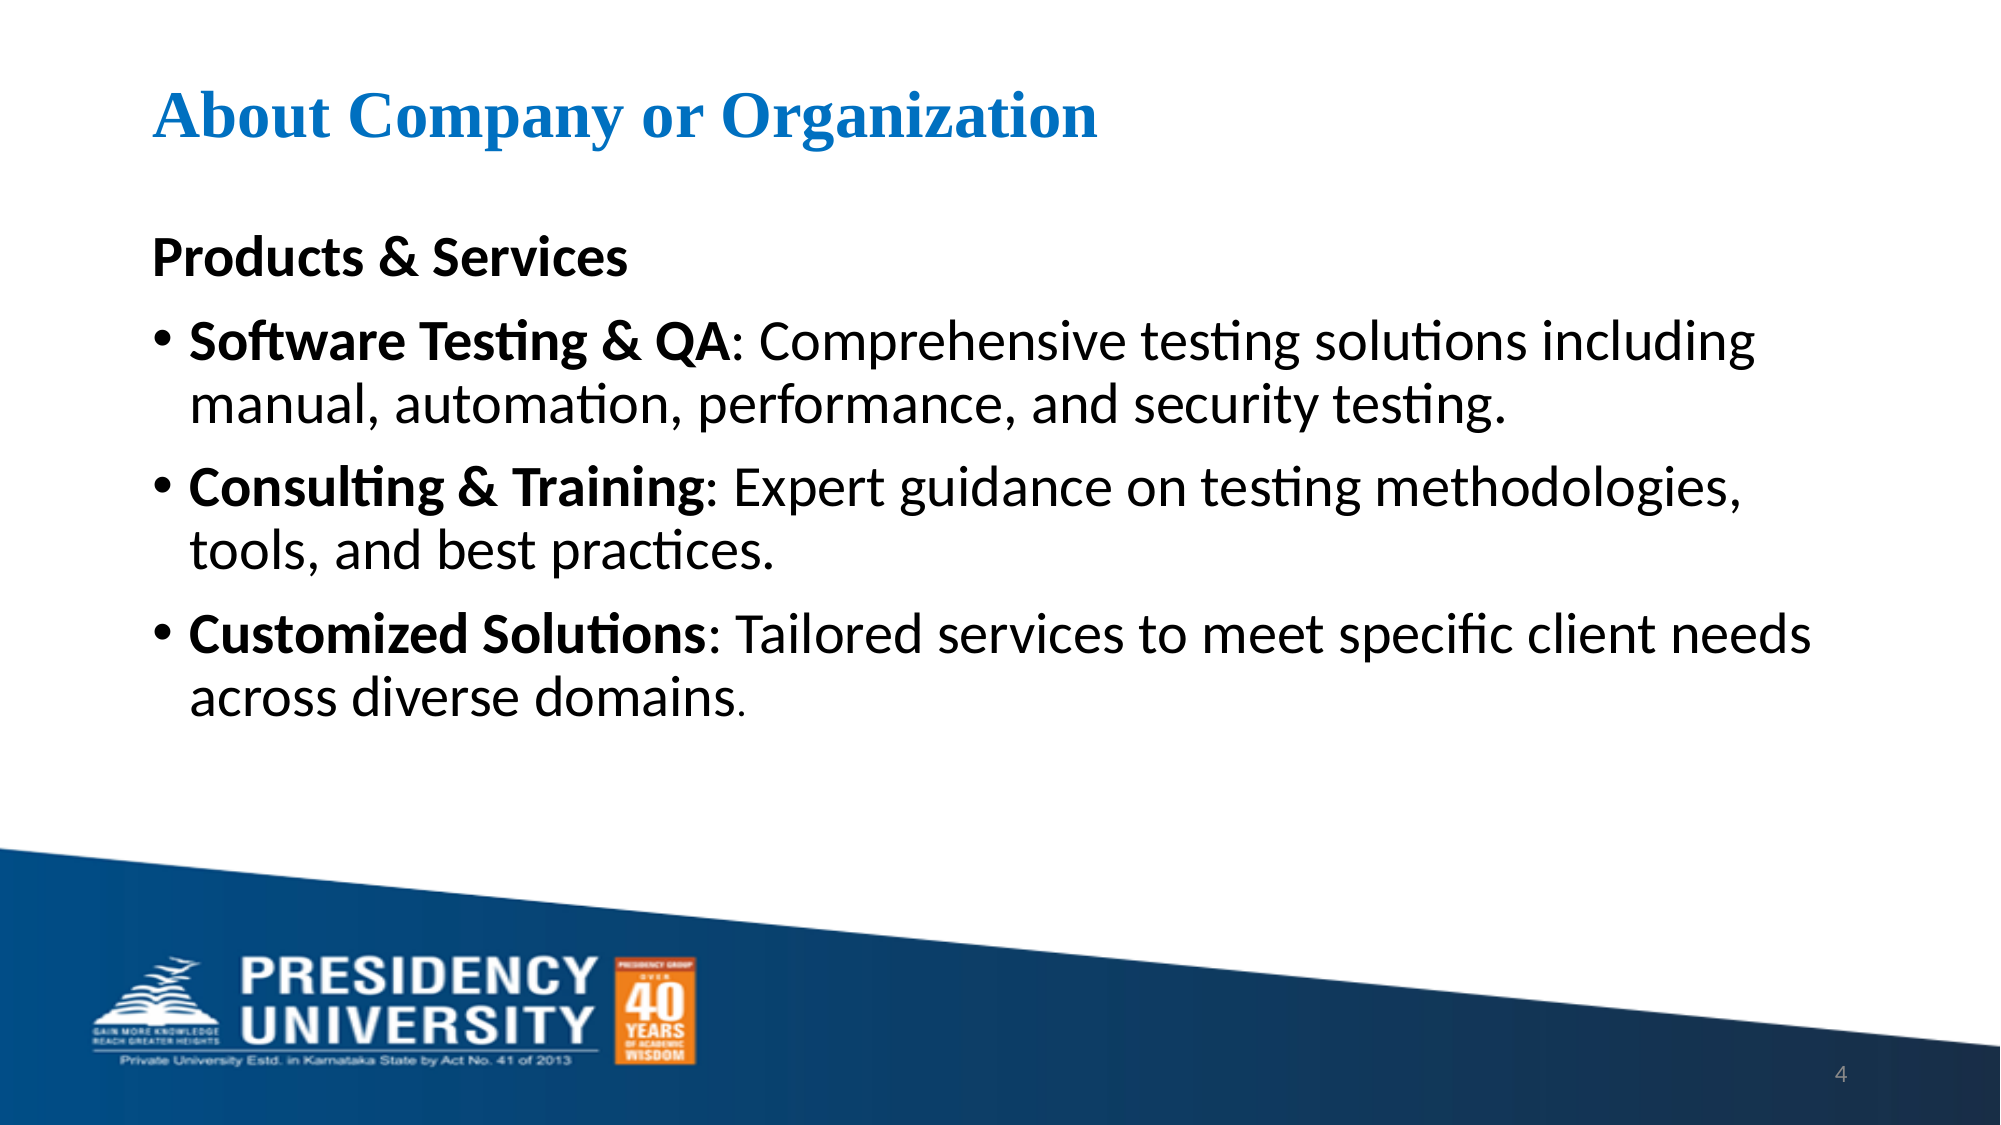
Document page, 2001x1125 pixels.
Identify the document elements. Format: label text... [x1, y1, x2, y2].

slide_number 4 [1412, 1042, 1863, 1103]
list Products & Services Software Testing & QA: Comprehensive testing solutions including manual, automation, performance, and security testing. Consulting & Training: Expert guidance on testing methodologies, tools, and best practices. Customized Solutions: Tailored services to meet specific client needs across diverse domains. [137, 218, 1863, 907]
title About Company or Organization [137, 59, 1863, 172]
picture [0, 845, 2000, 1125]
